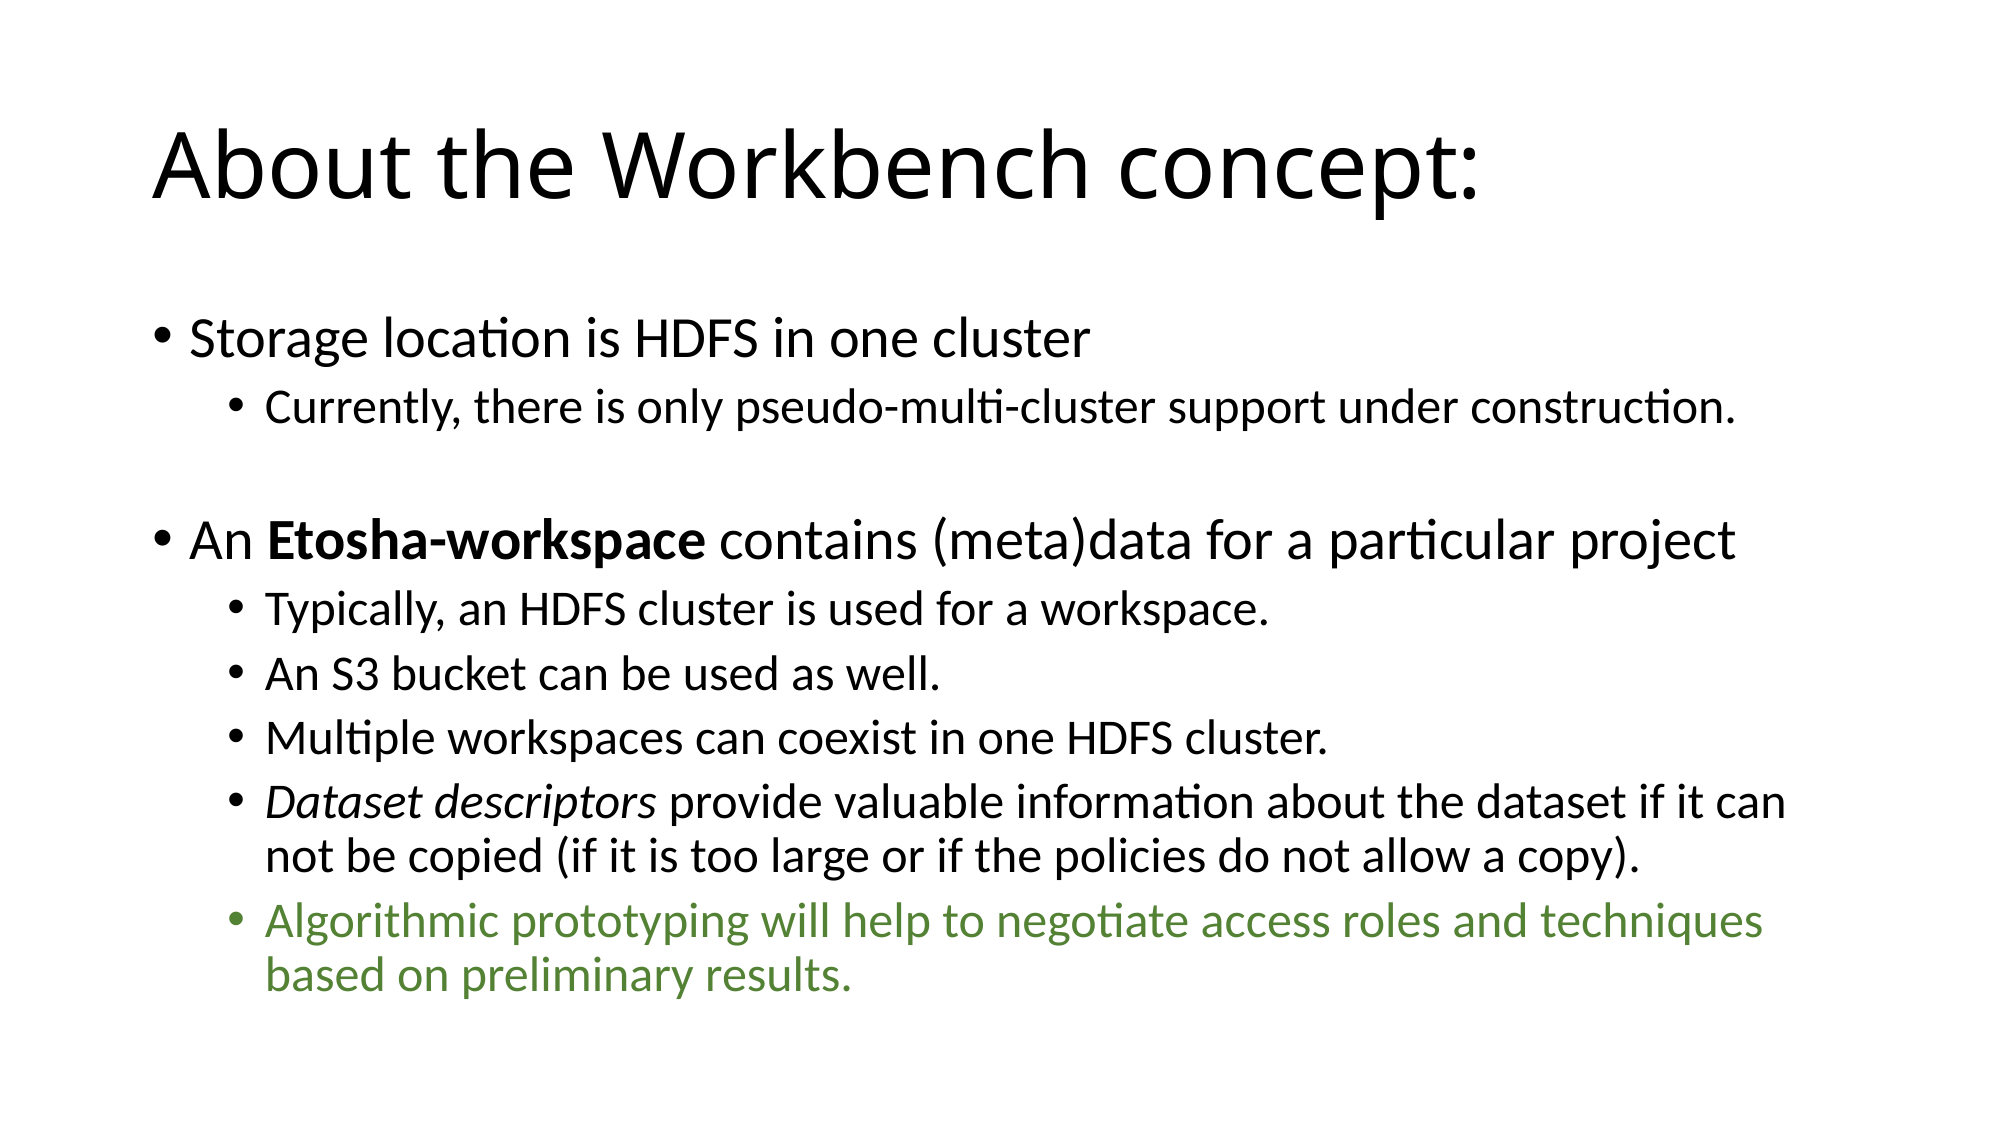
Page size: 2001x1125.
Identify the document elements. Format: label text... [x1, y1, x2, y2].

title About the Workbench concept: [137, 59, 1863, 278]
list Storage location is HDFS in one cluster Currently, there is only pseudo-multi-cluster support under construction. An Etosha-workspace contains (meta)data for a particular project Typically, an HDFS cluster is used for a workspace. An S3 bucket can be used as well. Multiple workspaces can coexist in one HDFS cluster. Dataset descriptors provide valuable information about the dataset if it can not be copied (if it is too large or if the policies do not allow a copy). Algorithmic prototyping will help to negotiate access roles and techniques based on preliminary results. [137, 299, 1863, 1014]
